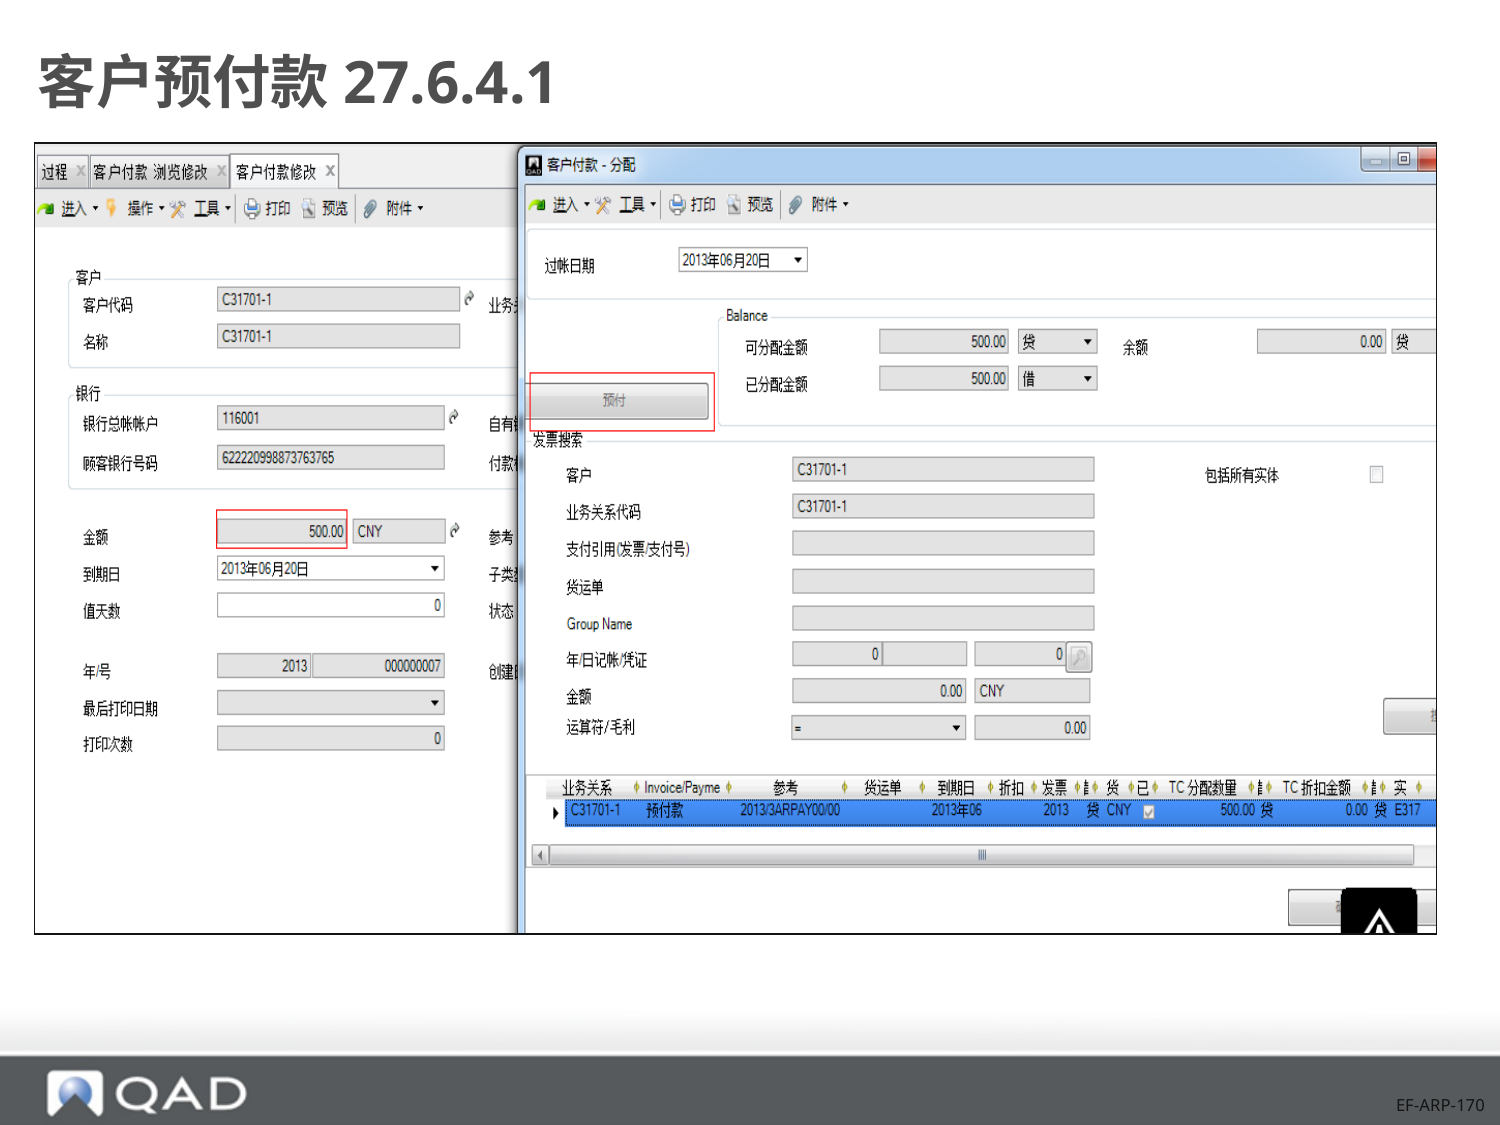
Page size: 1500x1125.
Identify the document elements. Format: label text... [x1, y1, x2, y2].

footer EF-ARP-170 [1350, 1088, 1500, 1125]
picture [35, 143, 1436, 934]
title 客户预付款27.6.4.1 [22, 21, 1373, 138]
picture [0, 987, 1500, 1125]
